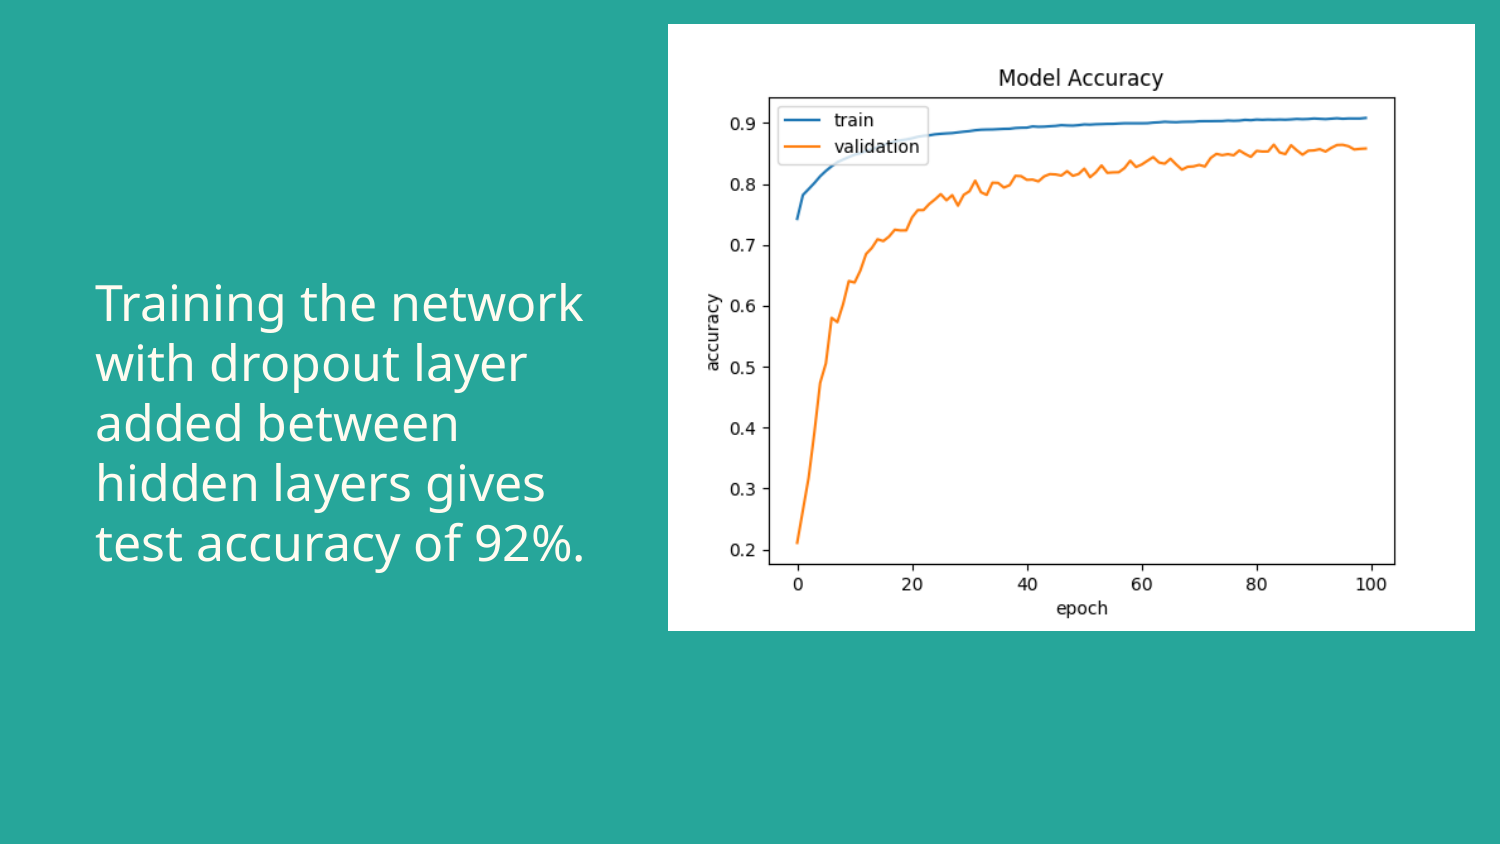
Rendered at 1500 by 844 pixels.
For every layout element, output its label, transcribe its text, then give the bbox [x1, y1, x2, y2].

picture [667, 24, 1476, 631]
title Training the network with dropout layer added between hidden layers gives test accuracy of 92%. [80, 86, 643, 758]
